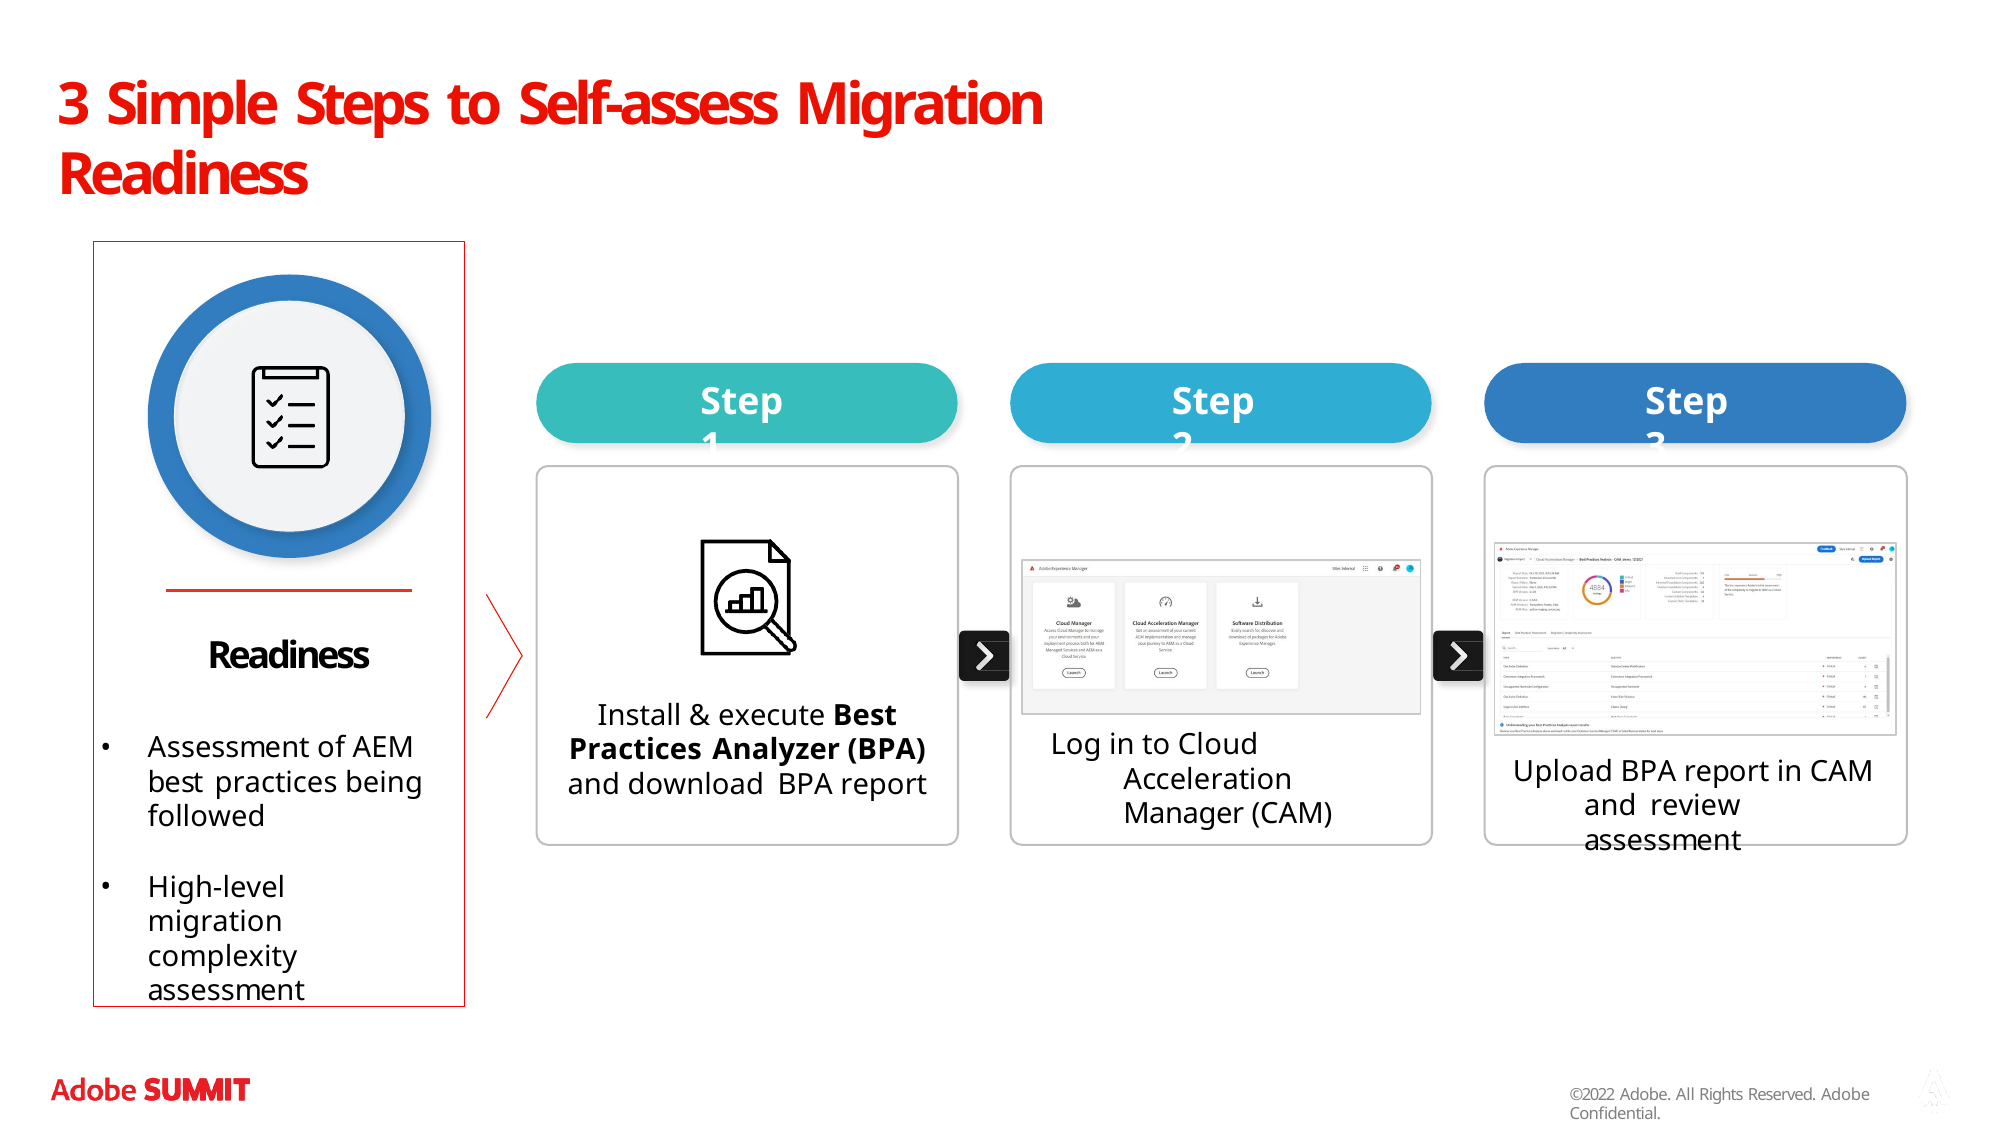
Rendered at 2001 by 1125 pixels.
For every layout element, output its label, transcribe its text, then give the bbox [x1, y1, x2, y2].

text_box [1004, 357, 1447, 458]
picture [1918, 1070, 1950, 1113]
footer ©2022 Adobe. All Rights Reserved. Adobe Confidential. [1567, 1082, 1939, 1125]
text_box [535, 464, 1479, 847]
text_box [530, 357, 973, 458]
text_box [251, 365, 331, 469]
title 3 Simple Steps to Self-assess Migration Readiness [55, 63, 1298, 254]
text_box Readiness Assessment of AEM best practices being followed High-level migration complexity assessment [93, 241, 465, 1007]
picture [50, 1077, 250, 1101]
text_box [486, 594, 523, 719]
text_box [1478, 357, 1921, 458]
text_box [136, 262, 452, 579]
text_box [1483, 464, 1909, 847]
